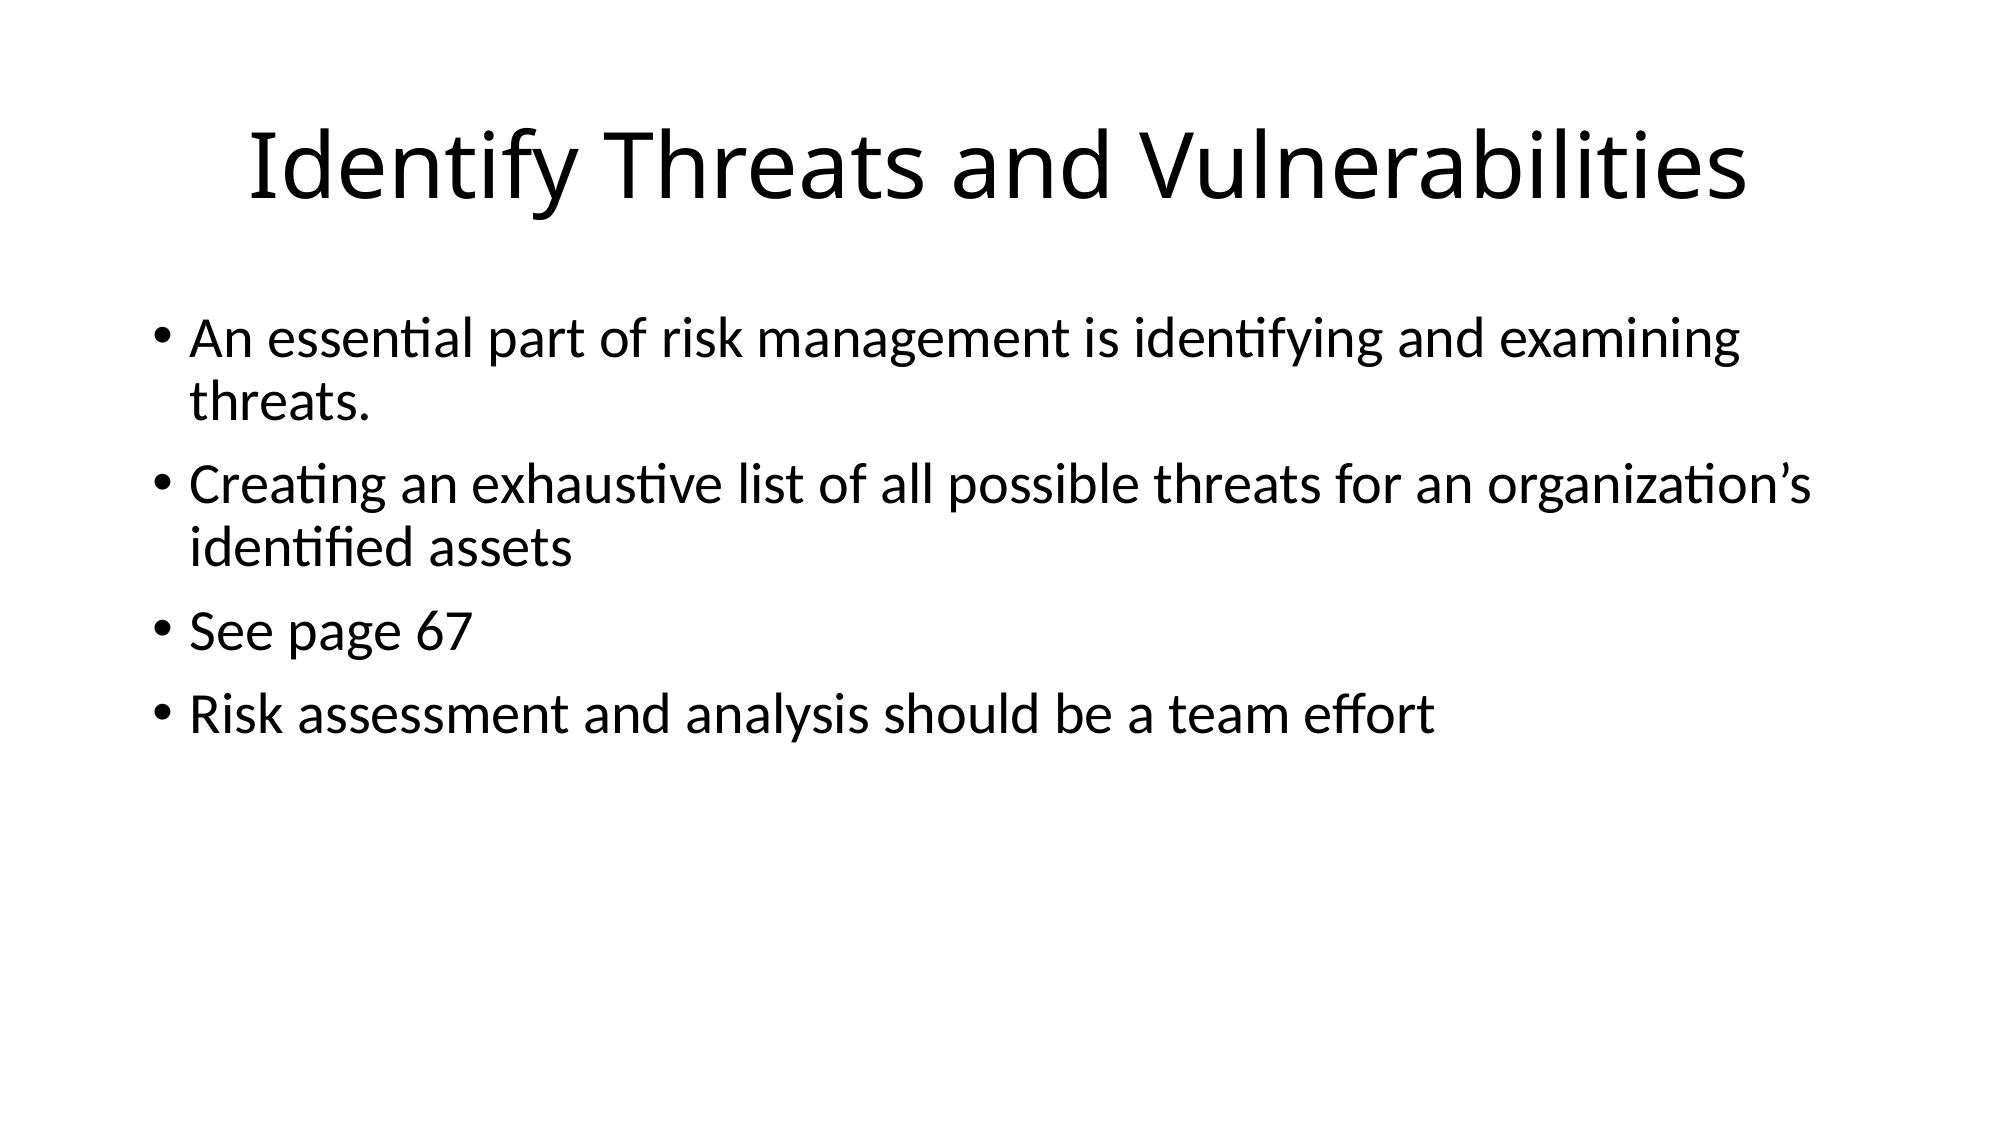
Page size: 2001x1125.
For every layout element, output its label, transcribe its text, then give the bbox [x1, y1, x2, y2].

list An essential part of risk management is identifying and examining threats. Creating an exhaustive list of all possible threats for an organization’s identified assets See page 67 Risk assessment and analysis should be a team effort [137, 299, 1863, 1083]
title Identify Threats and Vulnerabilities [137, 59, 1863, 278]
